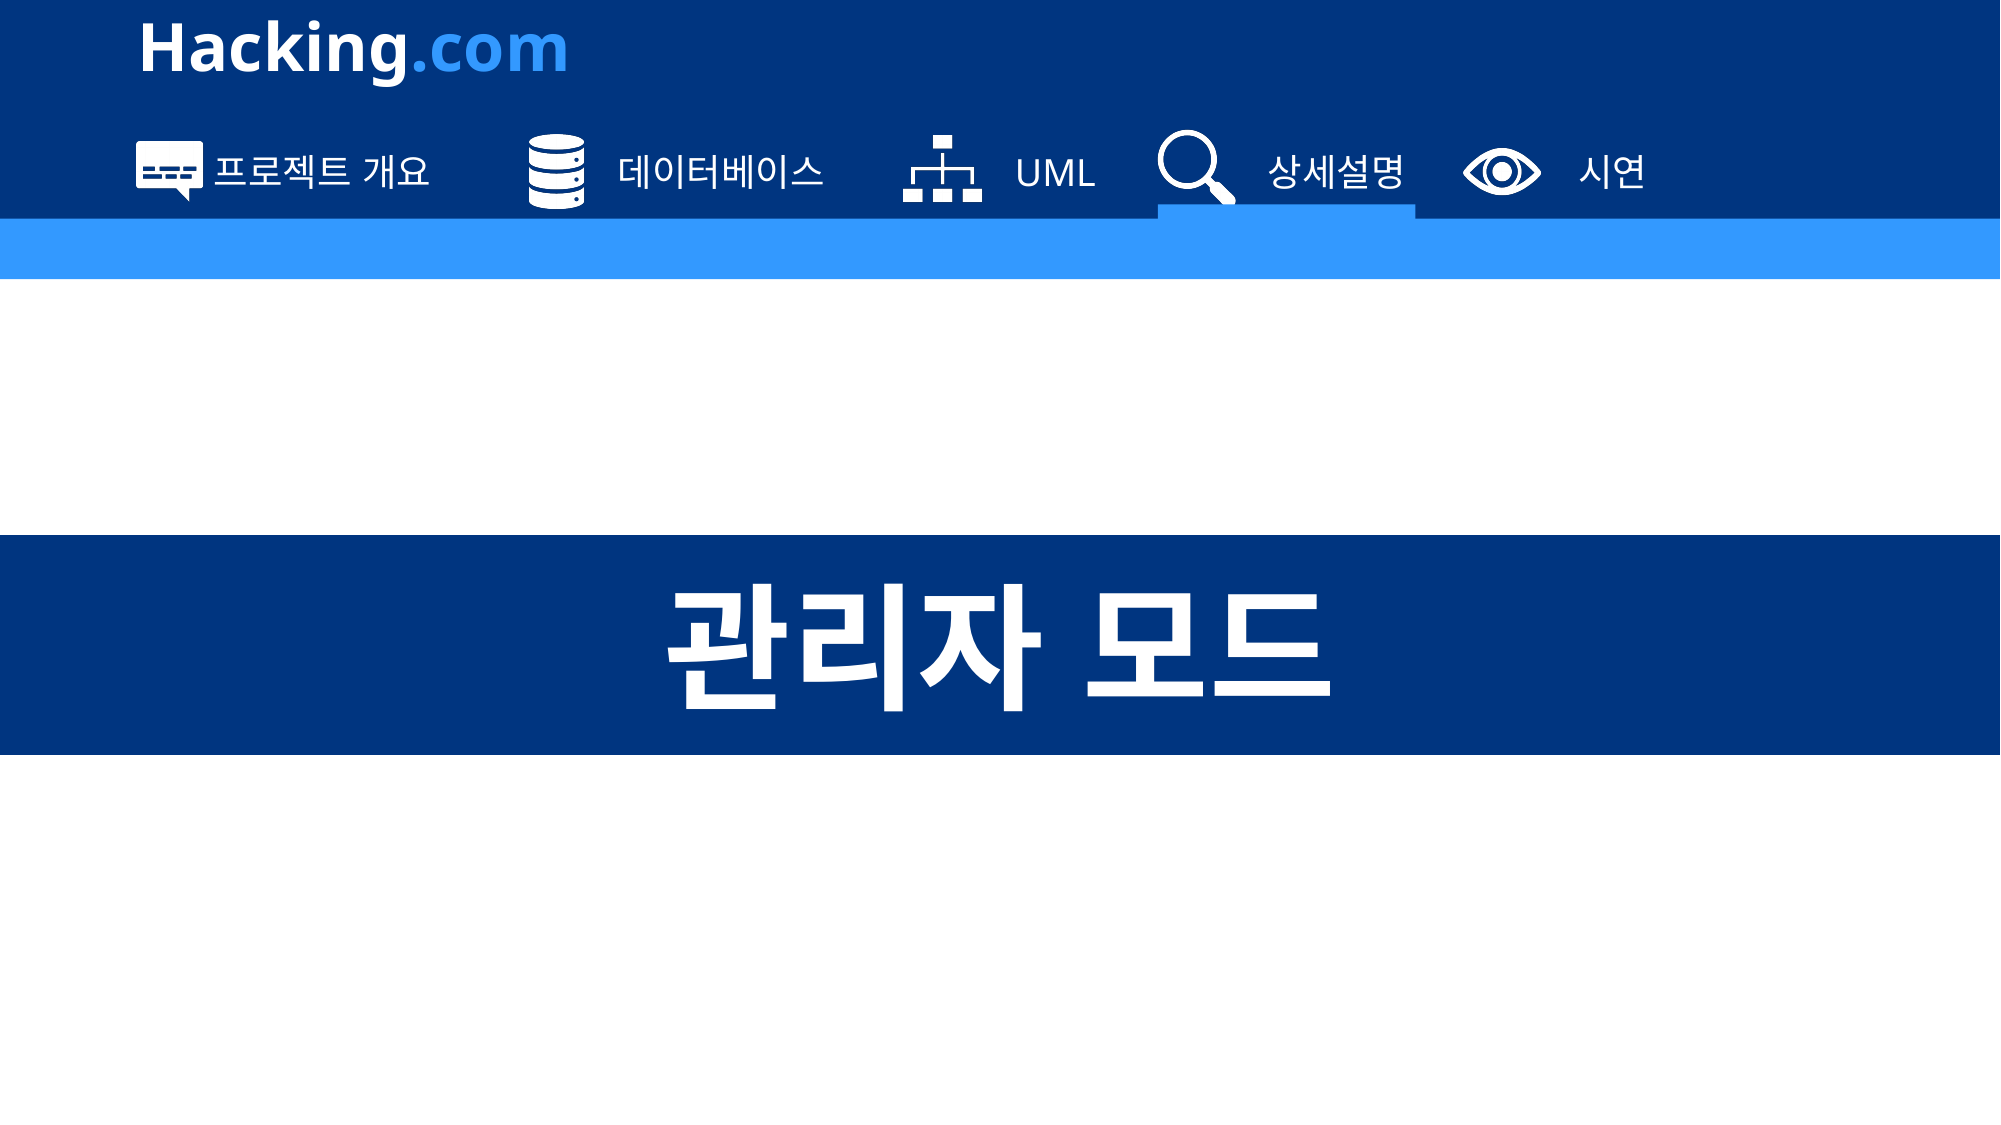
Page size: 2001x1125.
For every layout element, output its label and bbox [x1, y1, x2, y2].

text_box [0, 219, 2000, 280]
picture [0, 535, 2000, 755]
picture [0, 0, 2000, 219]
